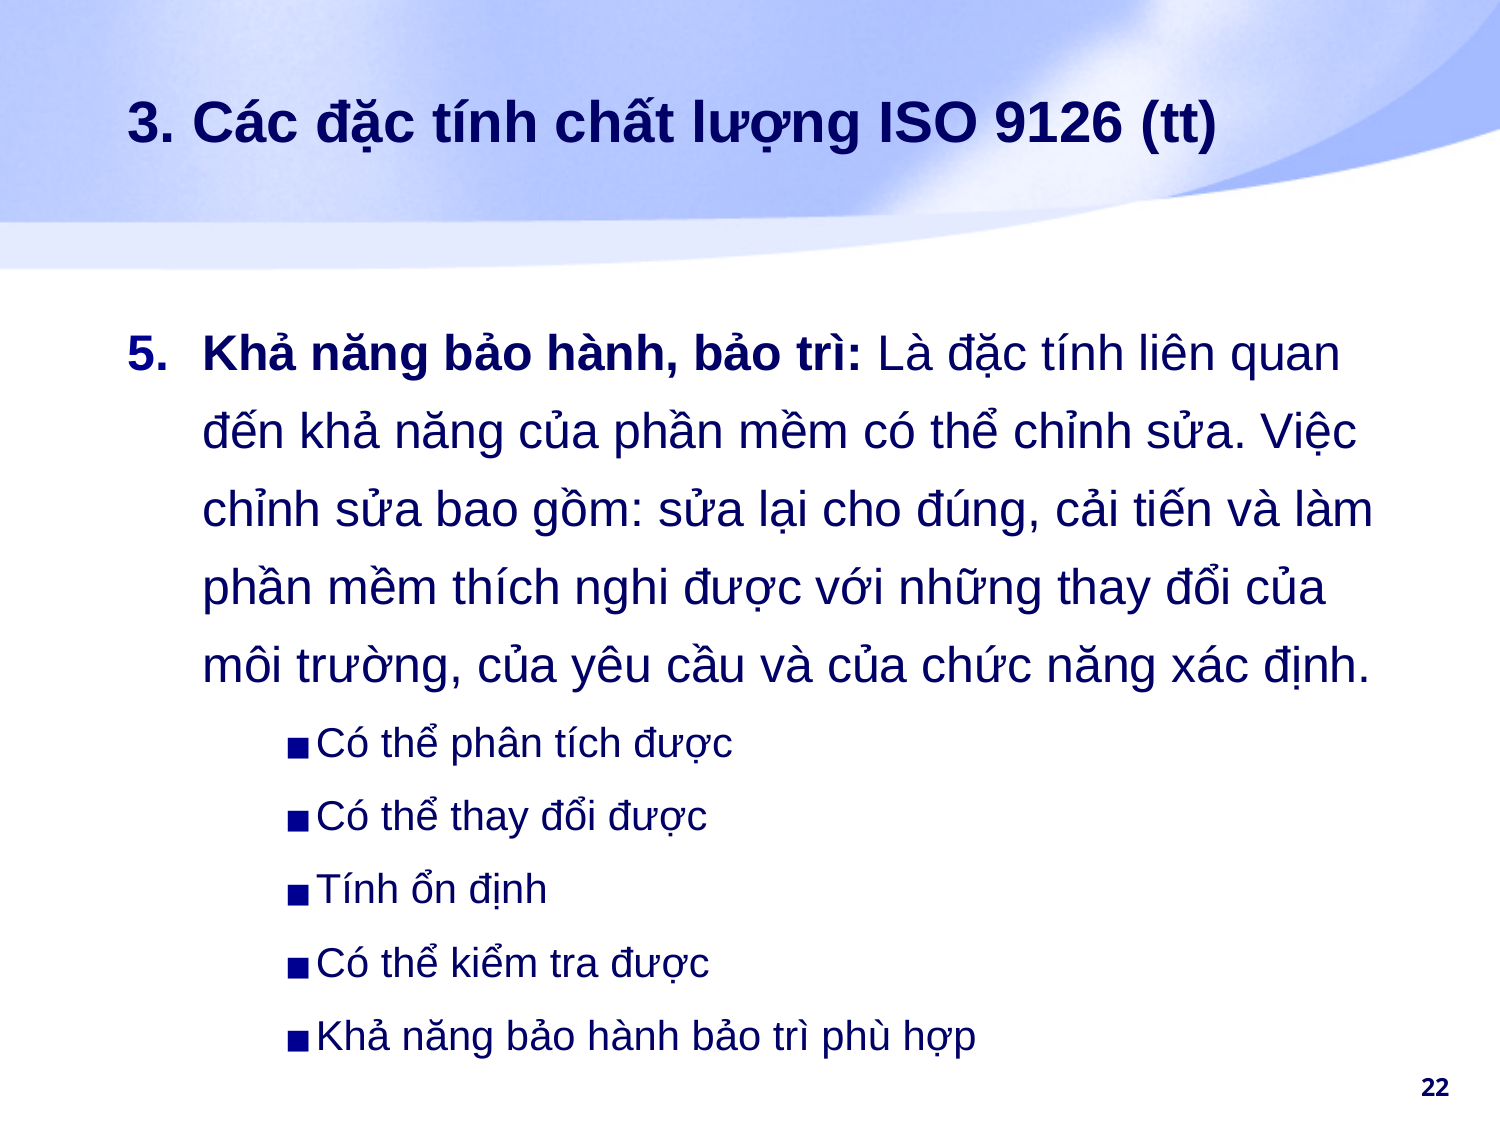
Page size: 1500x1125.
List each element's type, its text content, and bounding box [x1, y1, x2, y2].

title 3. Các đặc tính chất lượng ISO 9126 (tt) [112, 24, 1388, 213]
text_box ‹#› [1376, 1070, 1495, 1106]
picture [0, 0, 1500, 296]
list Khả năng bảo hành, bảo trì: Là đặc tính liên quan đến khả năng của phần mềm có thể chỉnh sửa. Việc chỉnh sửa bao gồm: sửa lại cho đúng, cải tiến và làm phần mềm thích nghi được với những thay đổi của môi trường, của yêu cầu và của chức năng xác định. Có thể phân tích được Có thể thay đổi được Tính ổn định Có thể kiểm tra được Khả năng bảo hành bảo trì phù hợp [112, 295, 1400, 1012]
